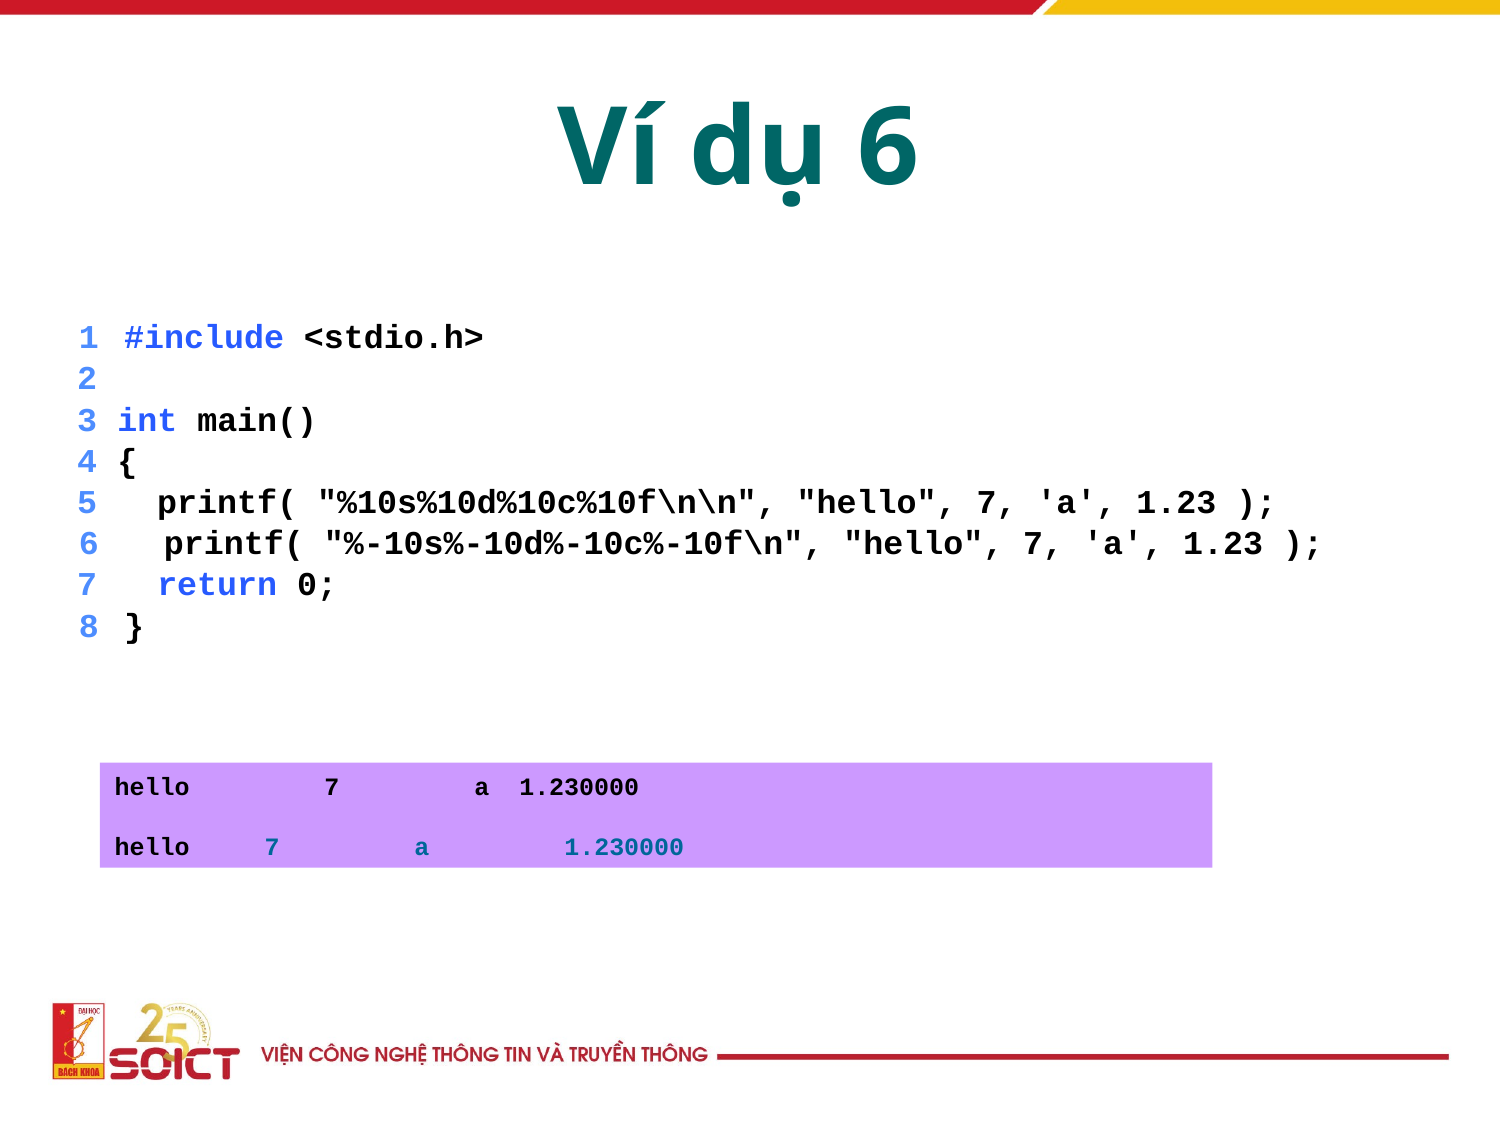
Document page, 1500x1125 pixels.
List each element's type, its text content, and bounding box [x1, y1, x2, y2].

text_box Ví dụ 6 [62, 0, 1415, 216]
text_box hello 7 a 1.230000 hello 7 a 1.230000 [99, 762, 1213, 868]
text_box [62, 224, 1412, 637]
picture [0, 0, 1500, 1125]
